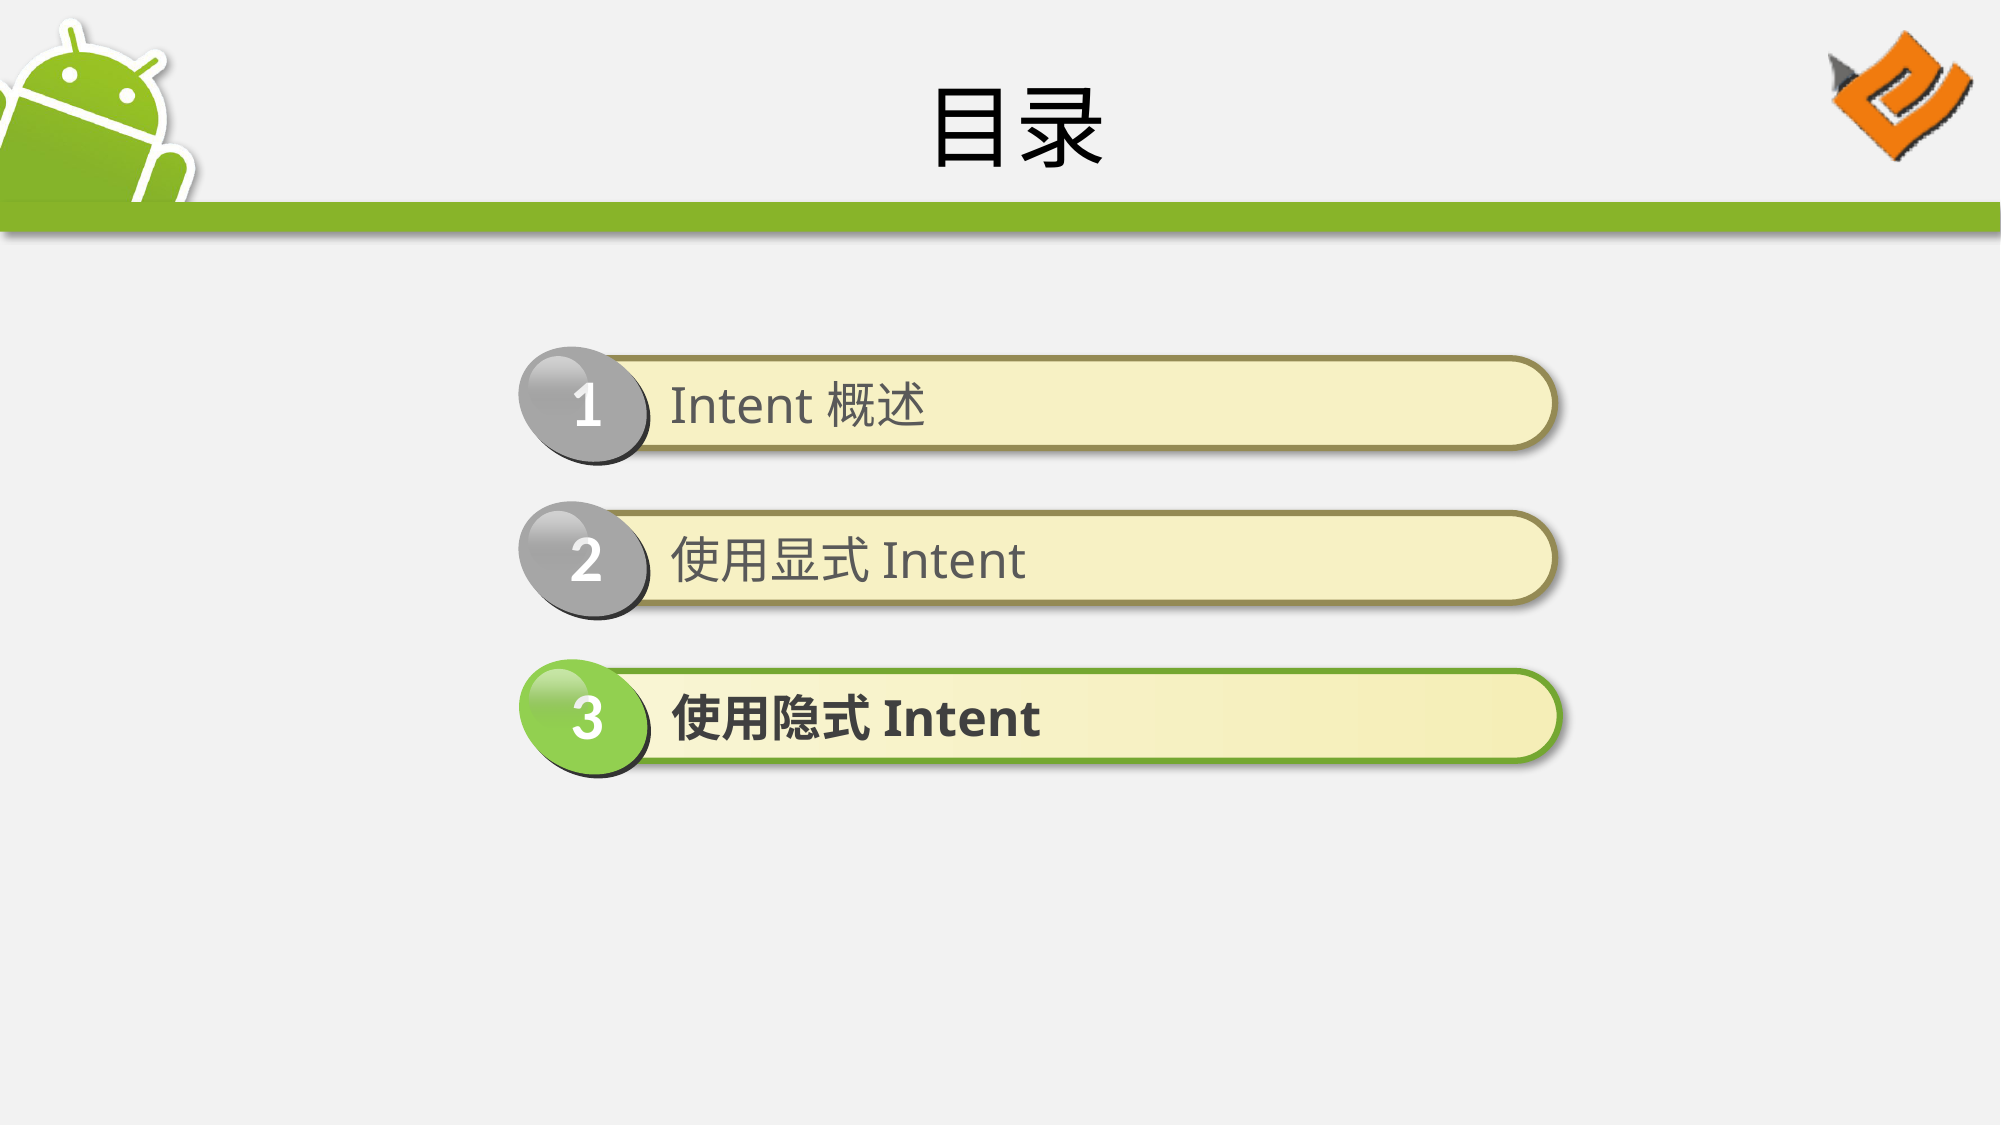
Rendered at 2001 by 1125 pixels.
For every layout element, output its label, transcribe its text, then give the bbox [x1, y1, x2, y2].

title 目录 [208, 45, 1824, 203]
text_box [515, 349, 1556, 463]
picture [0, 7, 209, 202]
picture [1828, 30, 1973, 161]
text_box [515, 662, 1561, 776]
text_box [515, 504, 1556, 618]
